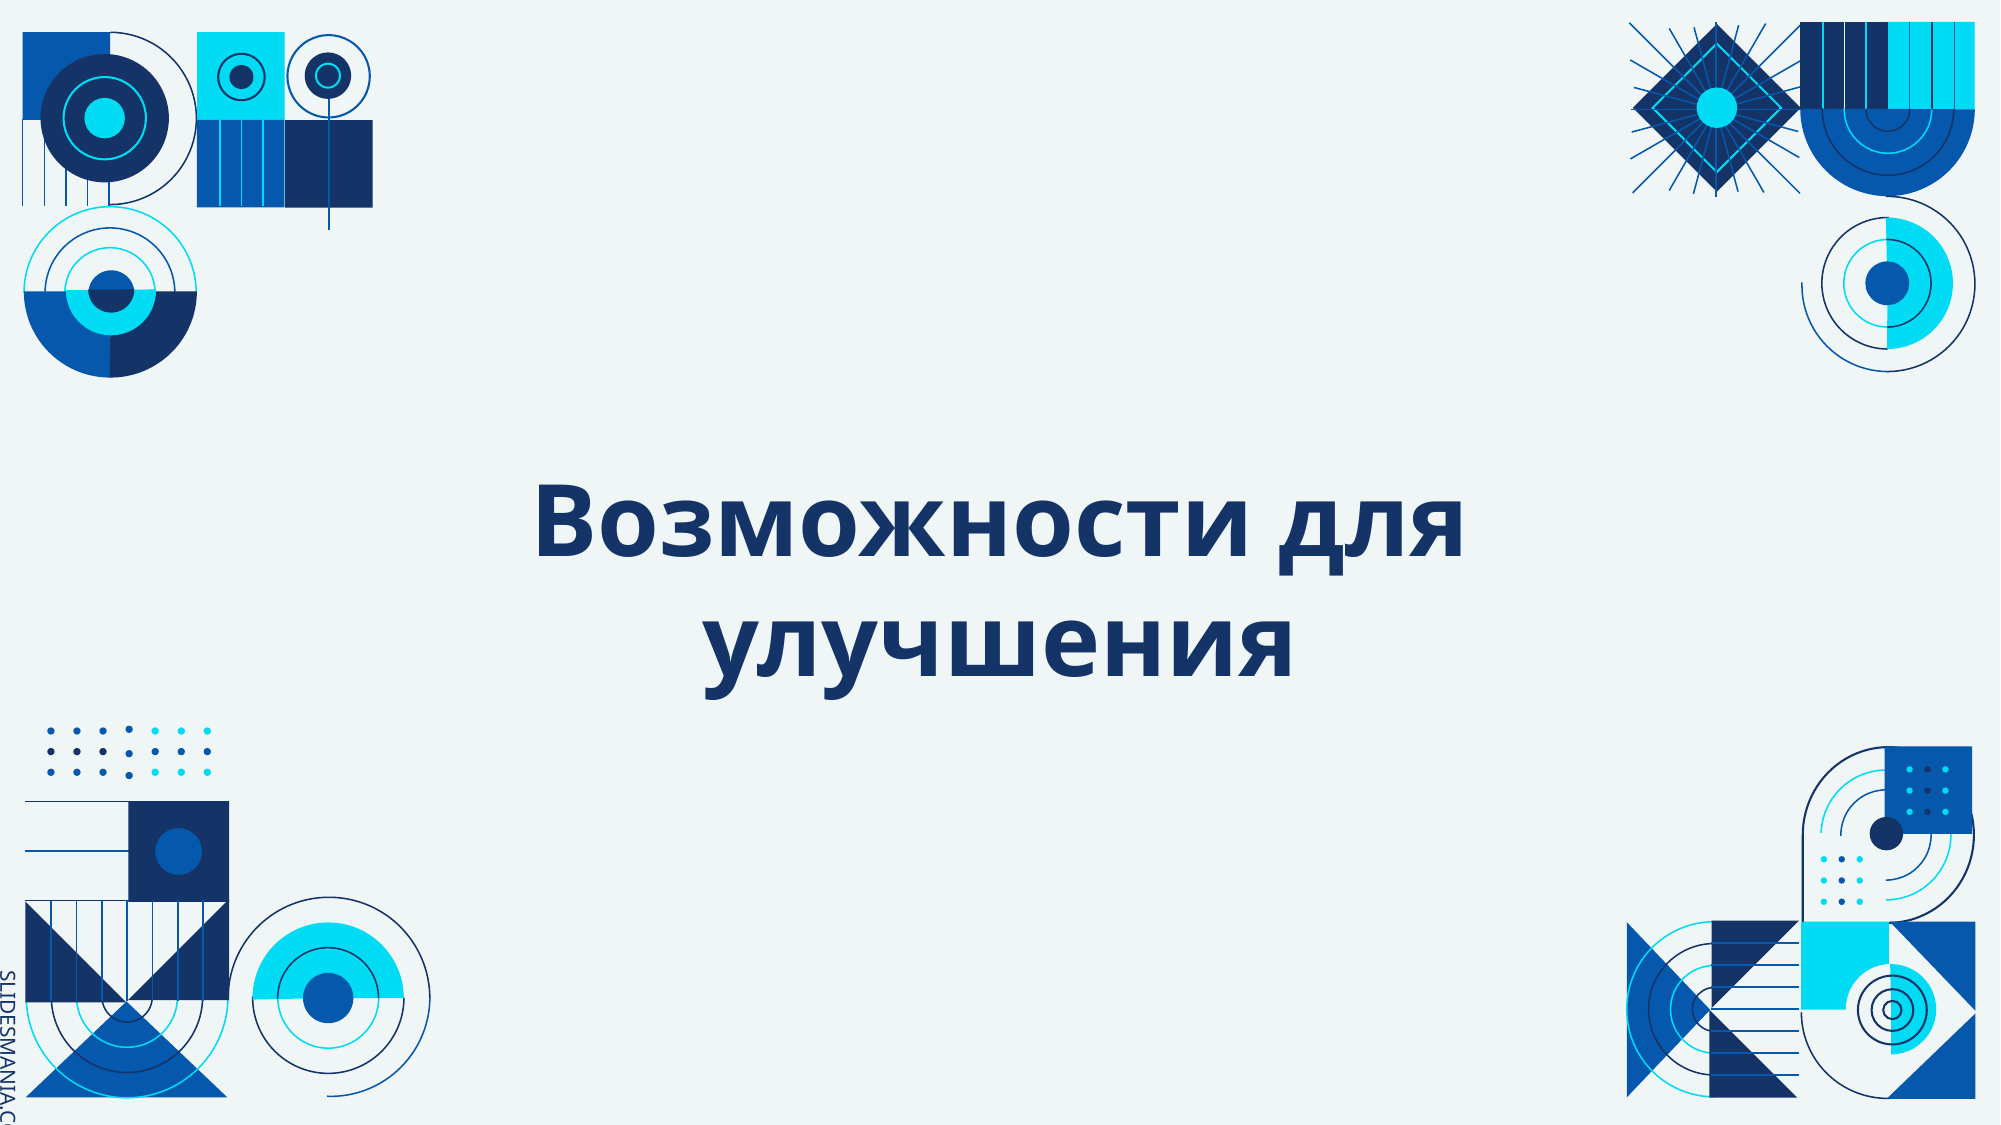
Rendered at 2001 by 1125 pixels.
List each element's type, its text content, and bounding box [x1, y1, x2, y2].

title Возможности для улучшения [443, 436, 1557, 562]
